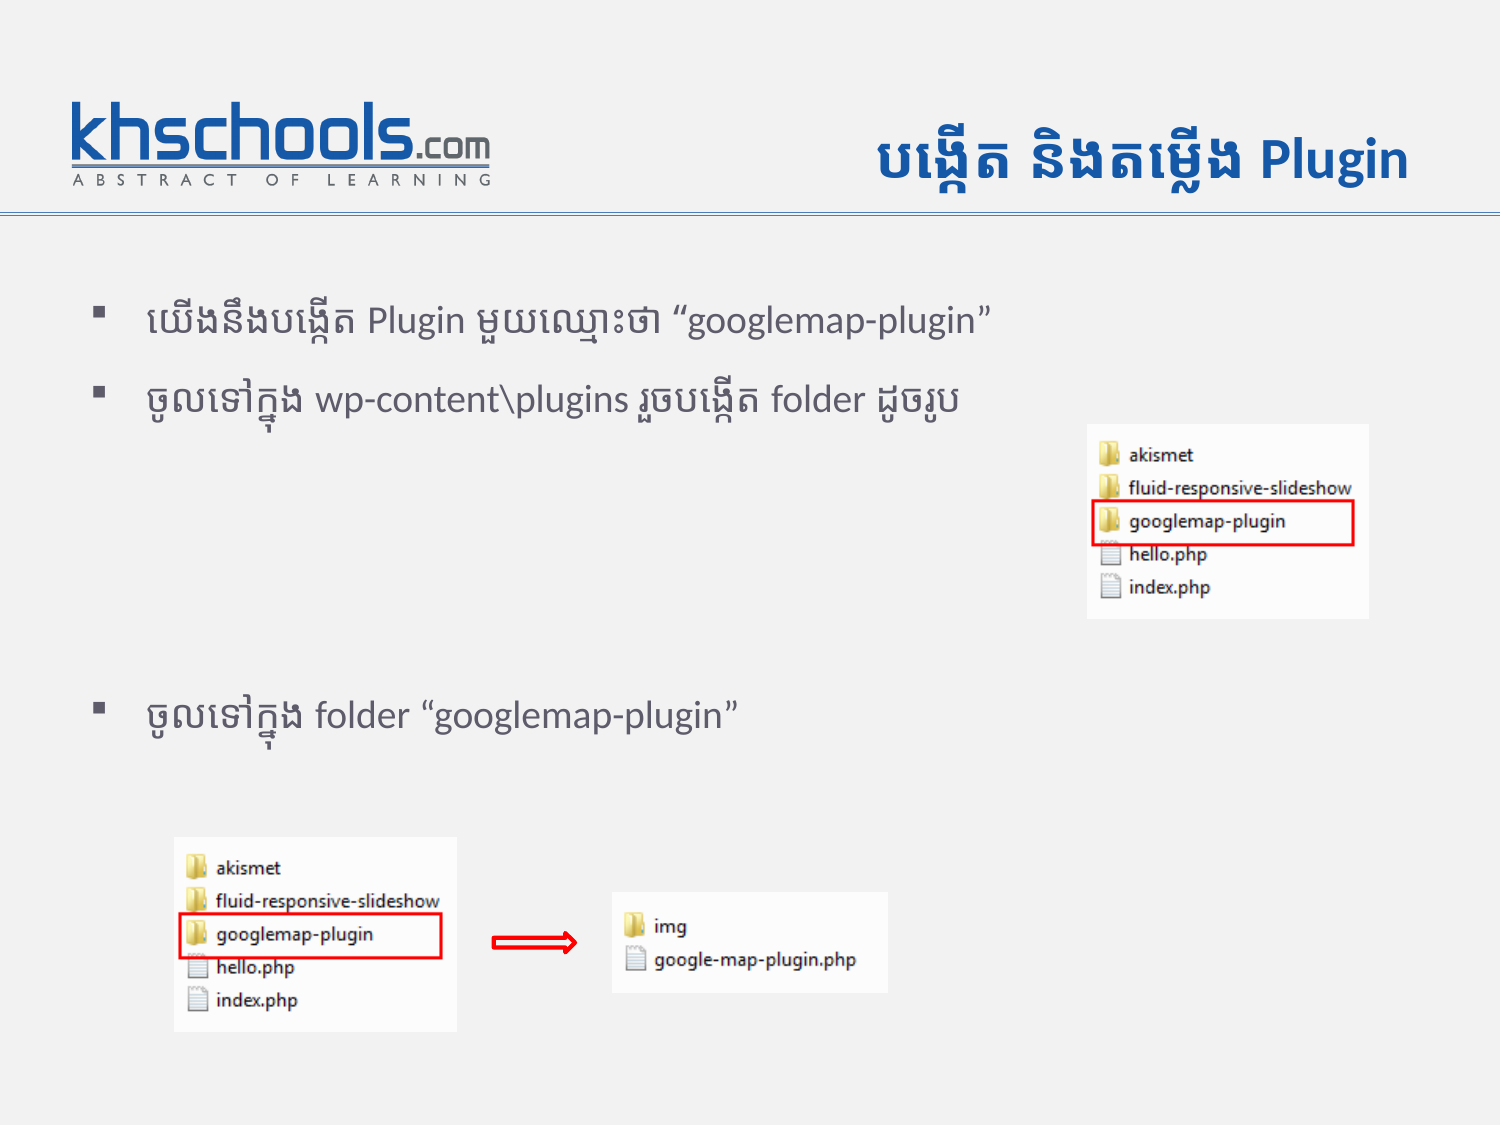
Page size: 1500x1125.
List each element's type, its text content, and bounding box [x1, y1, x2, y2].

picture [1087, 424, 1369, 619]
picture [612, 892, 888, 993]
title បង្កើត និងតម្លើង Plugin [537, 112, 1425, 188]
picture [50, 99, 511, 188]
picture [174, 837, 457, 1032]
list យើងនឹងបង្កើត Plugin មួយឈ្មោះថា “googlemap-plugin” ចូលទៅក្នុង wp-content\plugins រួចបង្កើត folder ដូចរូប ចូលទៅក្នុង folder “googlemap-plugin” [75, 262, 1425, 1005]
text_box [491, 931, 578, 955]
